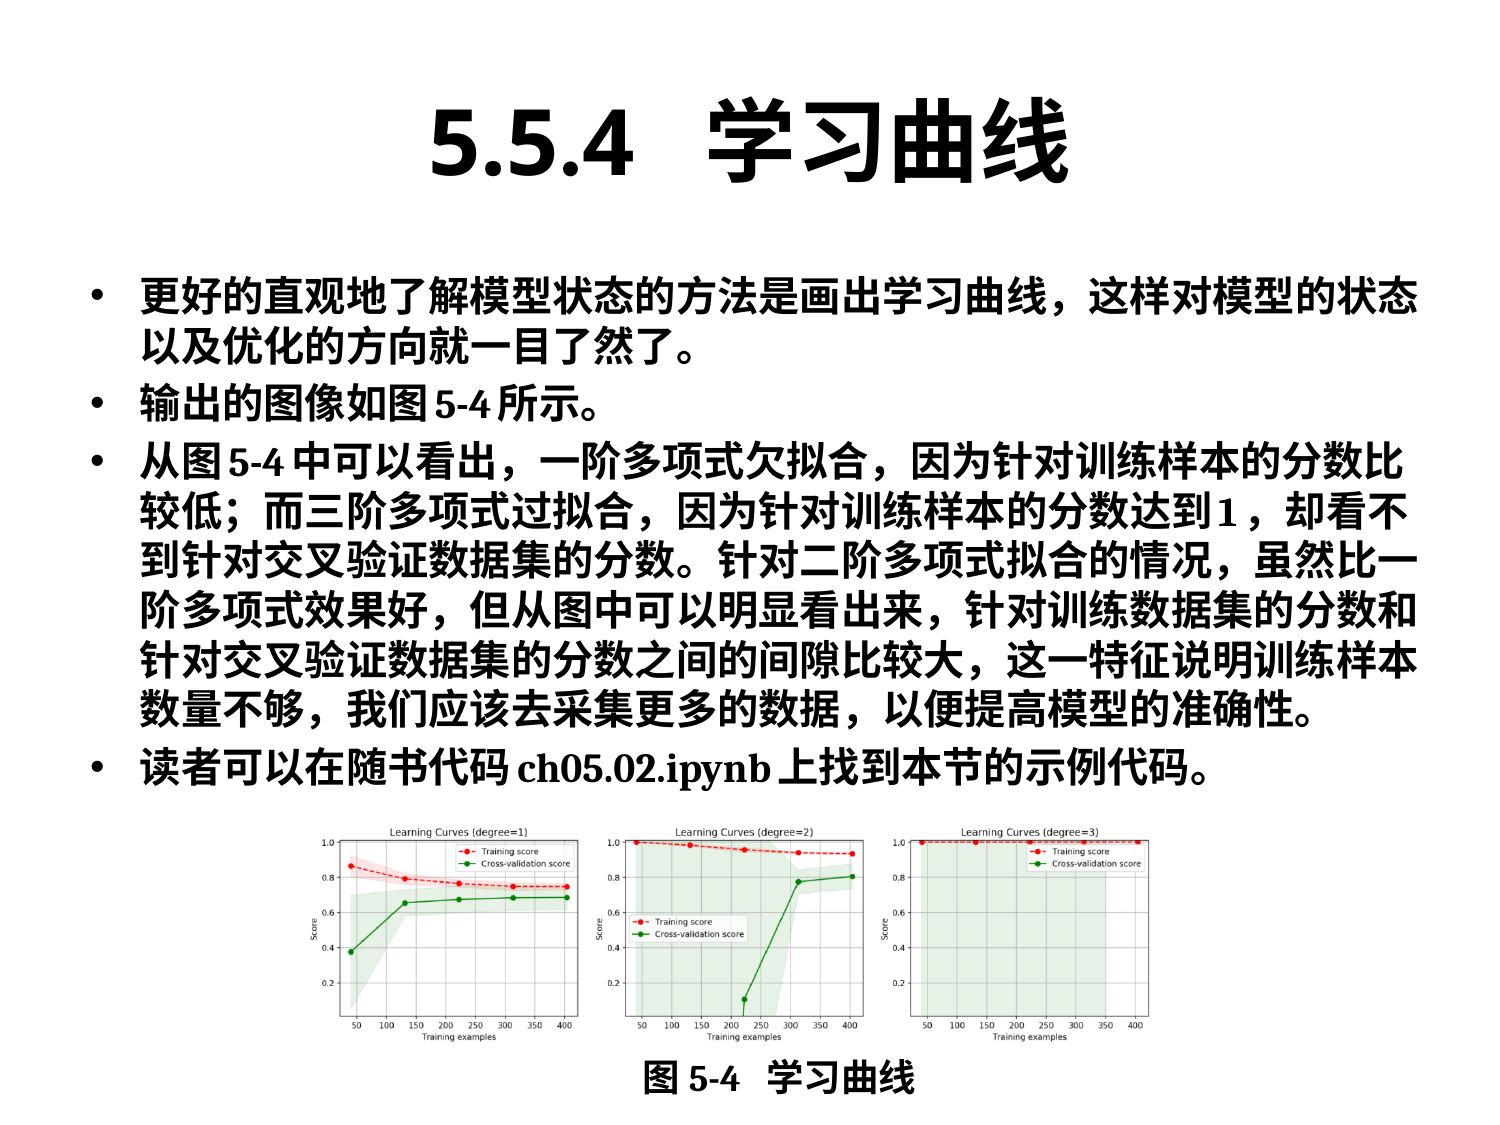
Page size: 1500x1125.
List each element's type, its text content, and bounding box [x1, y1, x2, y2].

text_box 图5-4 学习曲线 [627, 1055, 932, 1107]
picture [303, 822, 1156, 1047]
title 5.5.4 学习曲线 [75, 45, 1425, 233]
list 更好的直观地了解模型状态的方法是画出学习曲线，这样对模型的状态以及优化的方向就一目了然了。 输出的图像如图5-4所示。 从图5-4中可以看出，一阶多项式欠拟合，因为针对训练样本的分数比较低；而三阶多项式过拟合，因为针对训练样本的分数达到1，却看不到针对交叉验证数据集的分数。针对二阶多项式拟合的情况，虽然比一阶多项式效果好，但从图中可以明显看出来，针对训练数据集的分数和针对交叉验证数据集的分数之间的间隙比较大，这一特征说明训练样本数量不够，我们应该去采集更多的数据，以便提高模型的准确性。 读者可以在随书代码ch05.02.ipynb上找到本节的示例代码。 [75, 262, 1447, 823]
